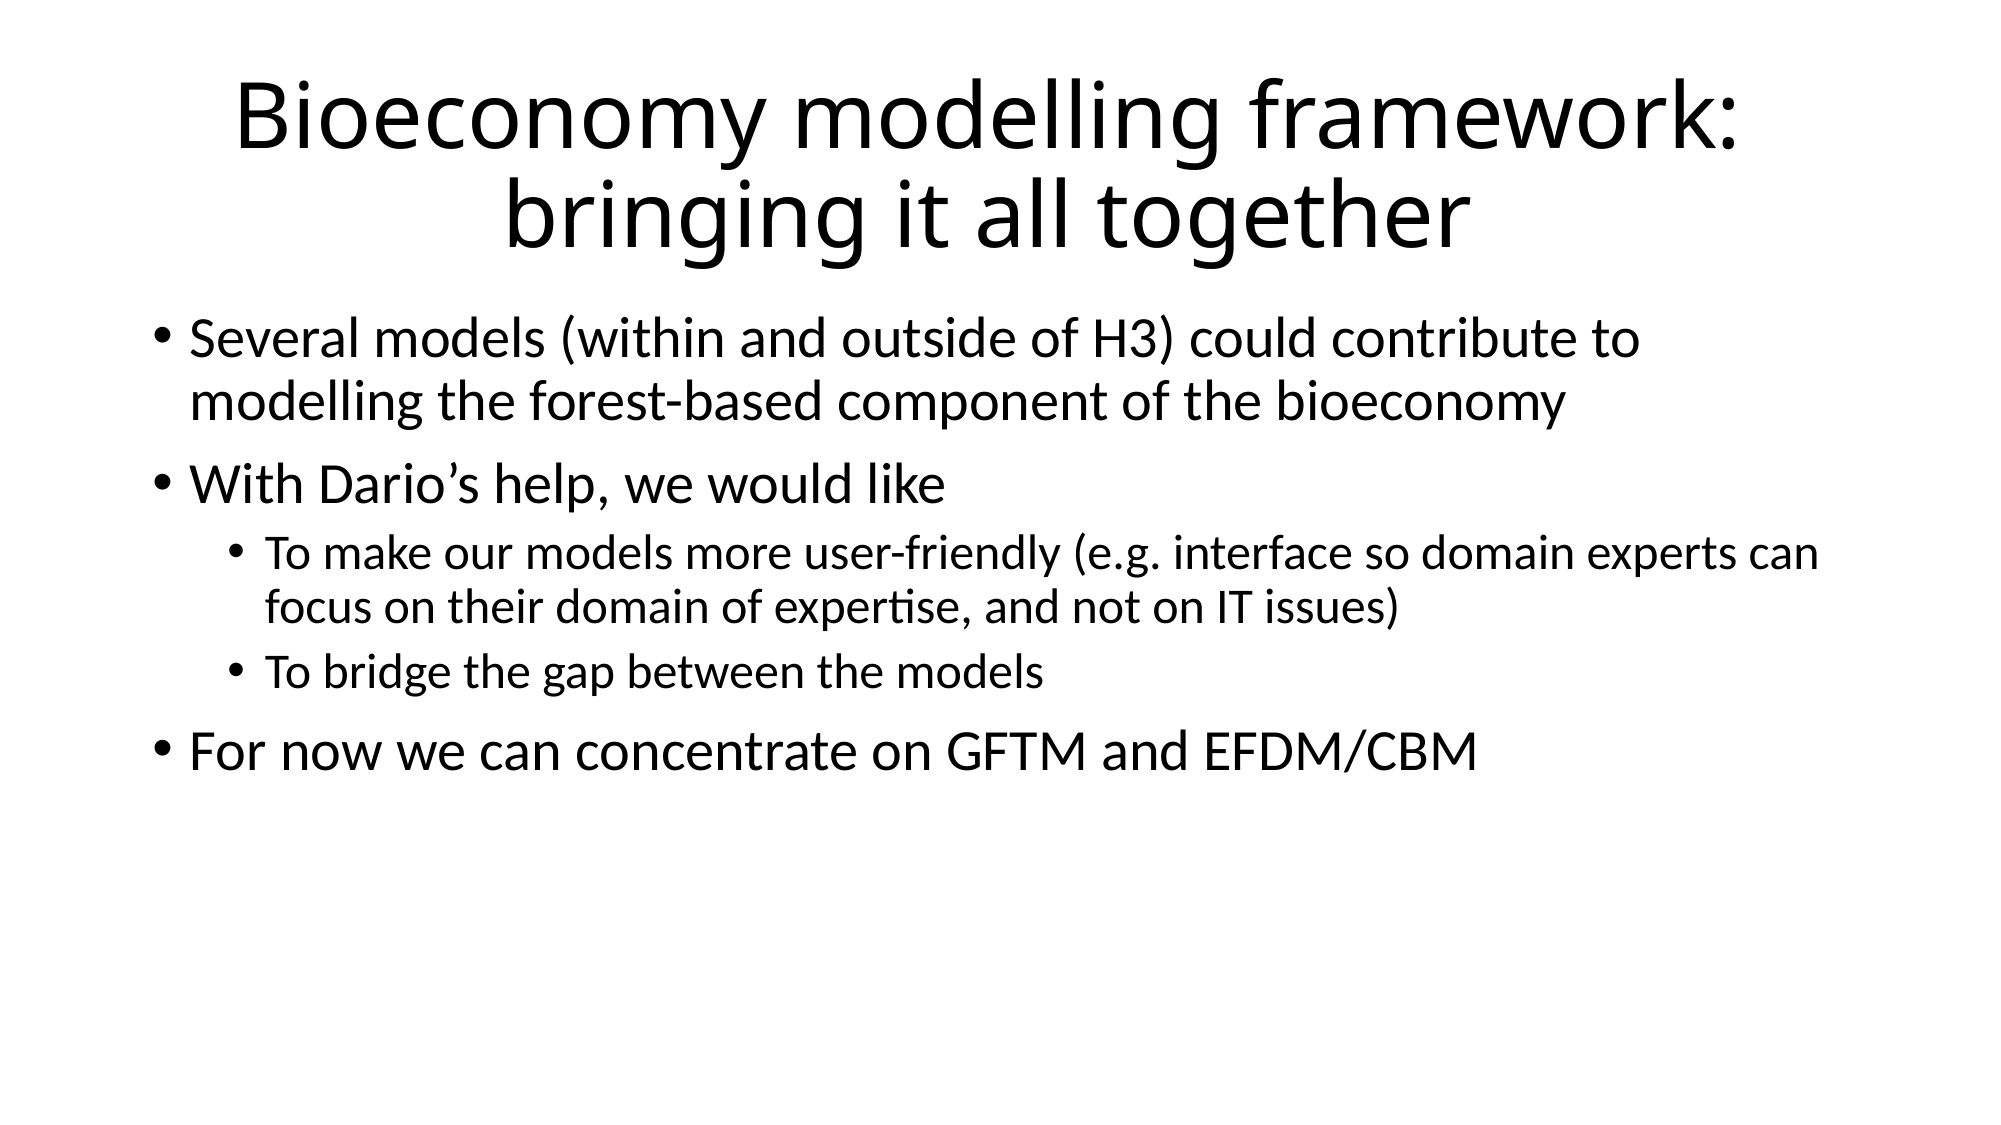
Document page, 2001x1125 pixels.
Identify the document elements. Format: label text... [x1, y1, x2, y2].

list Several models (within and outside of H3) could contribute to modelling the forest-based component of the bioeconomy With Dario’s help, we would like To make our models more user-friendly (e.g. interface so domain experts can focus on their domain of expertise, and not on IT issues) To bridge the gap between the models For now we can concentrate on GFTM and EFDM/CBM [137, 299, 1863, 1014]
title Bioeconomy modelling framework: bringing it all together [137, 59, 1863, 278]
